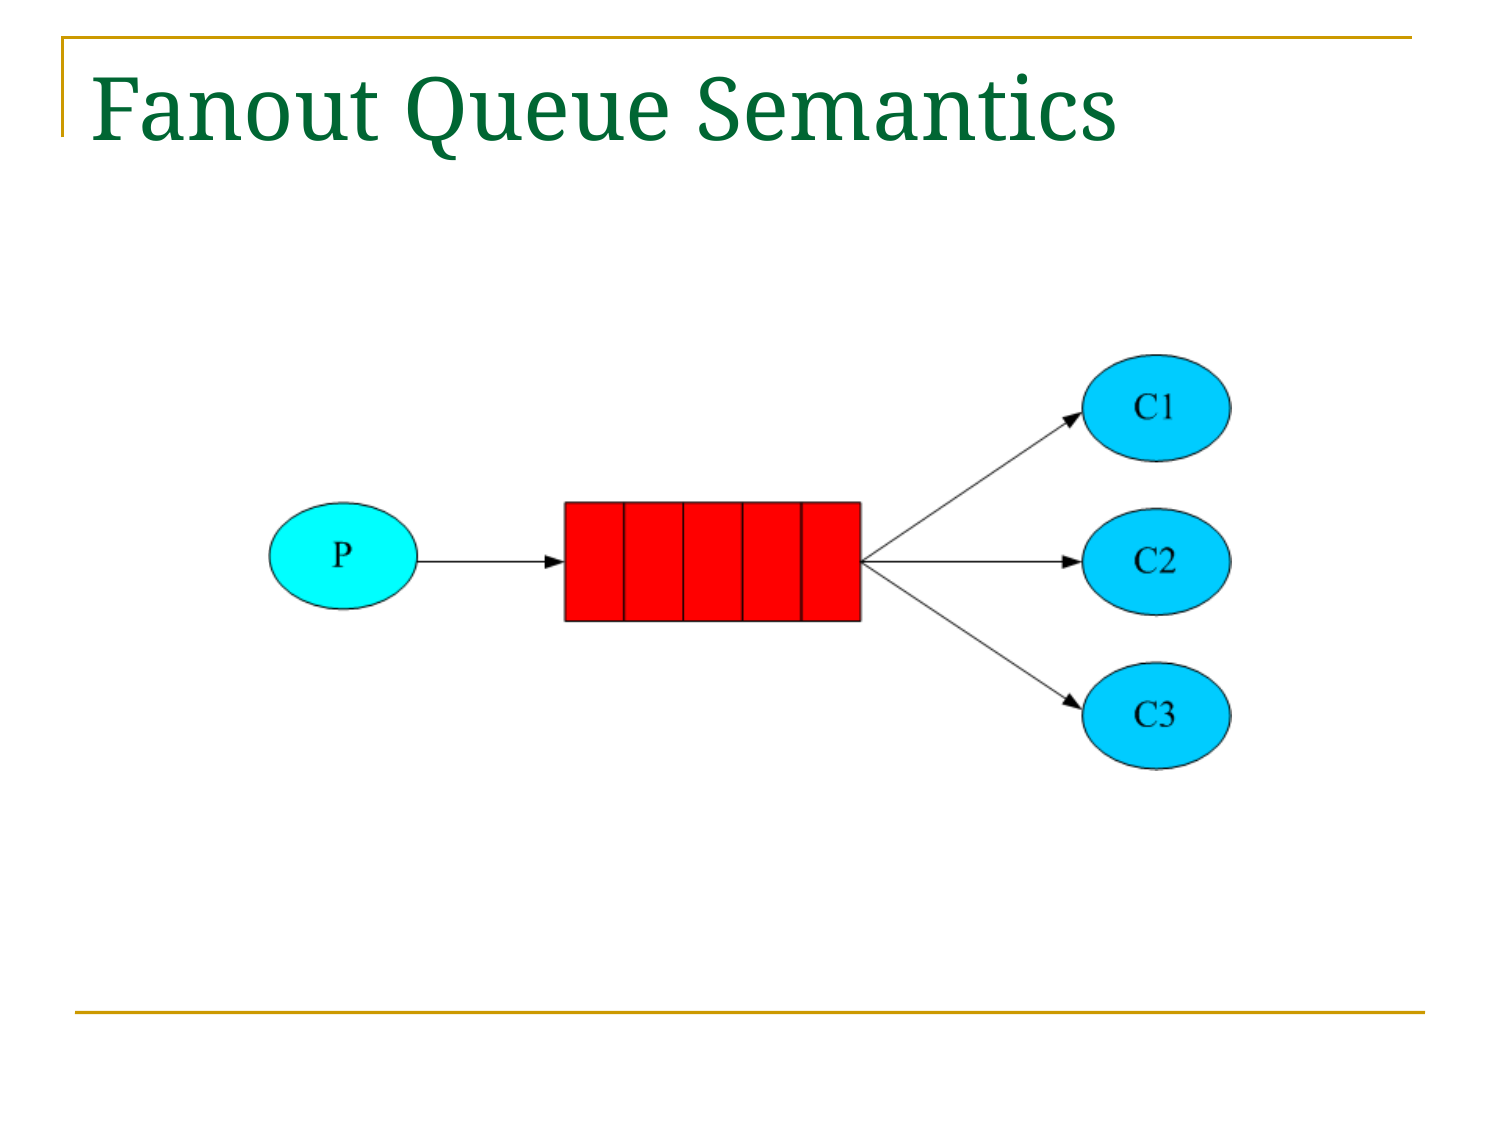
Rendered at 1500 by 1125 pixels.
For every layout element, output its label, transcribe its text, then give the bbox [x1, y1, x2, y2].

title Fanout Queue Semantics [74, 45, 1426, 233]
picture [268, 353, 1232, 772]
